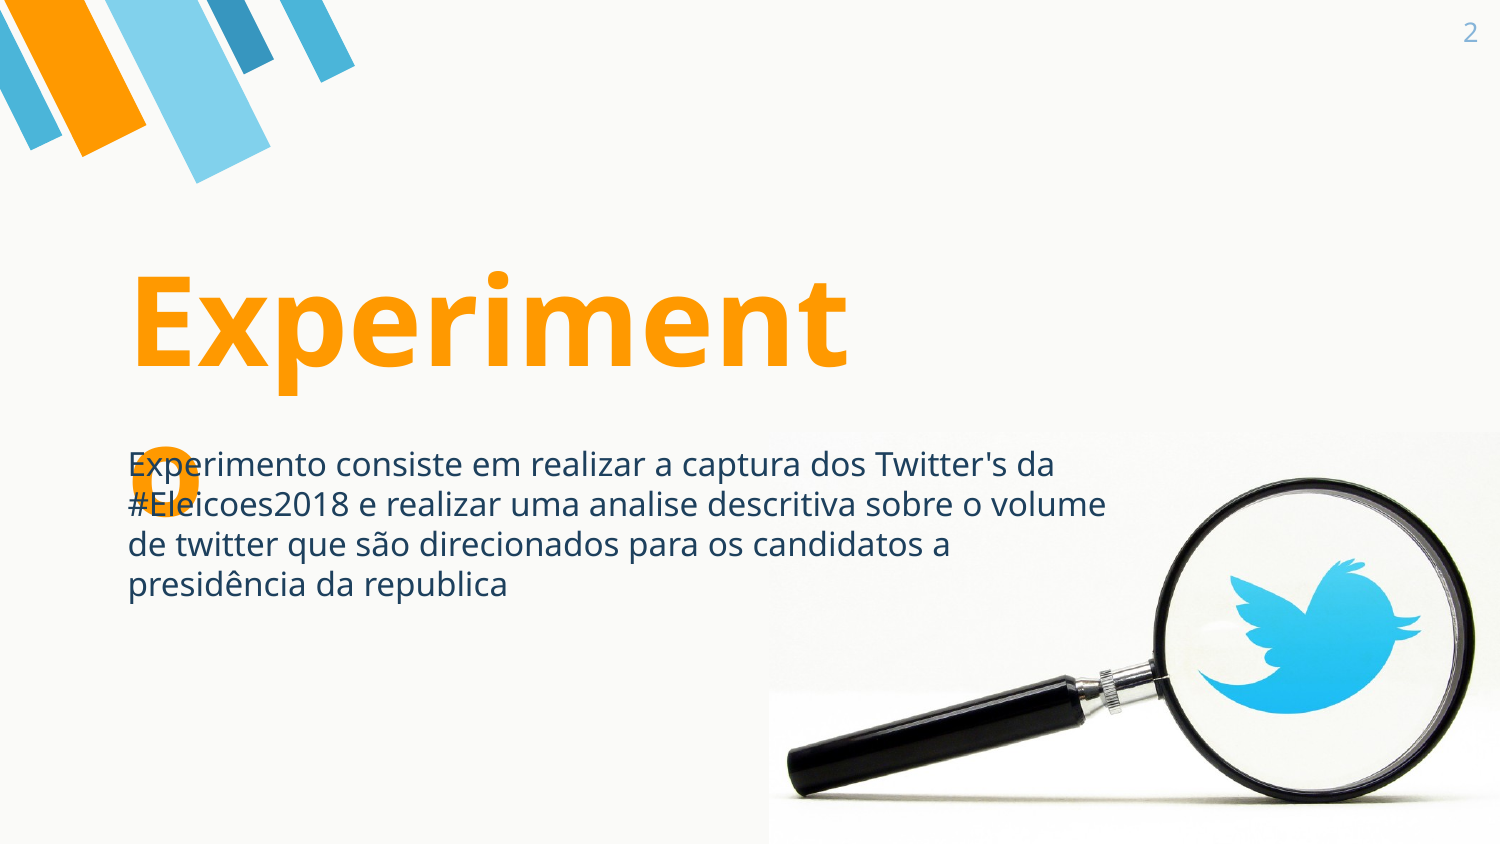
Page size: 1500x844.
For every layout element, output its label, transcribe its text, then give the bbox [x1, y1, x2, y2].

title Experimento [112, 225, 921, 387]
subtitle Experimento consiste em realizar a captura dos Twitter's da #Eleicoes2018 e realizar uma analise descritiva sobre o volume de twitter que são direcionados para os candidatos a presidência da republica [112, 427, 1134, 749]
picture [769, 432, 1500, 844]
slide_number 2 [1403, 0, 1494, 65]
